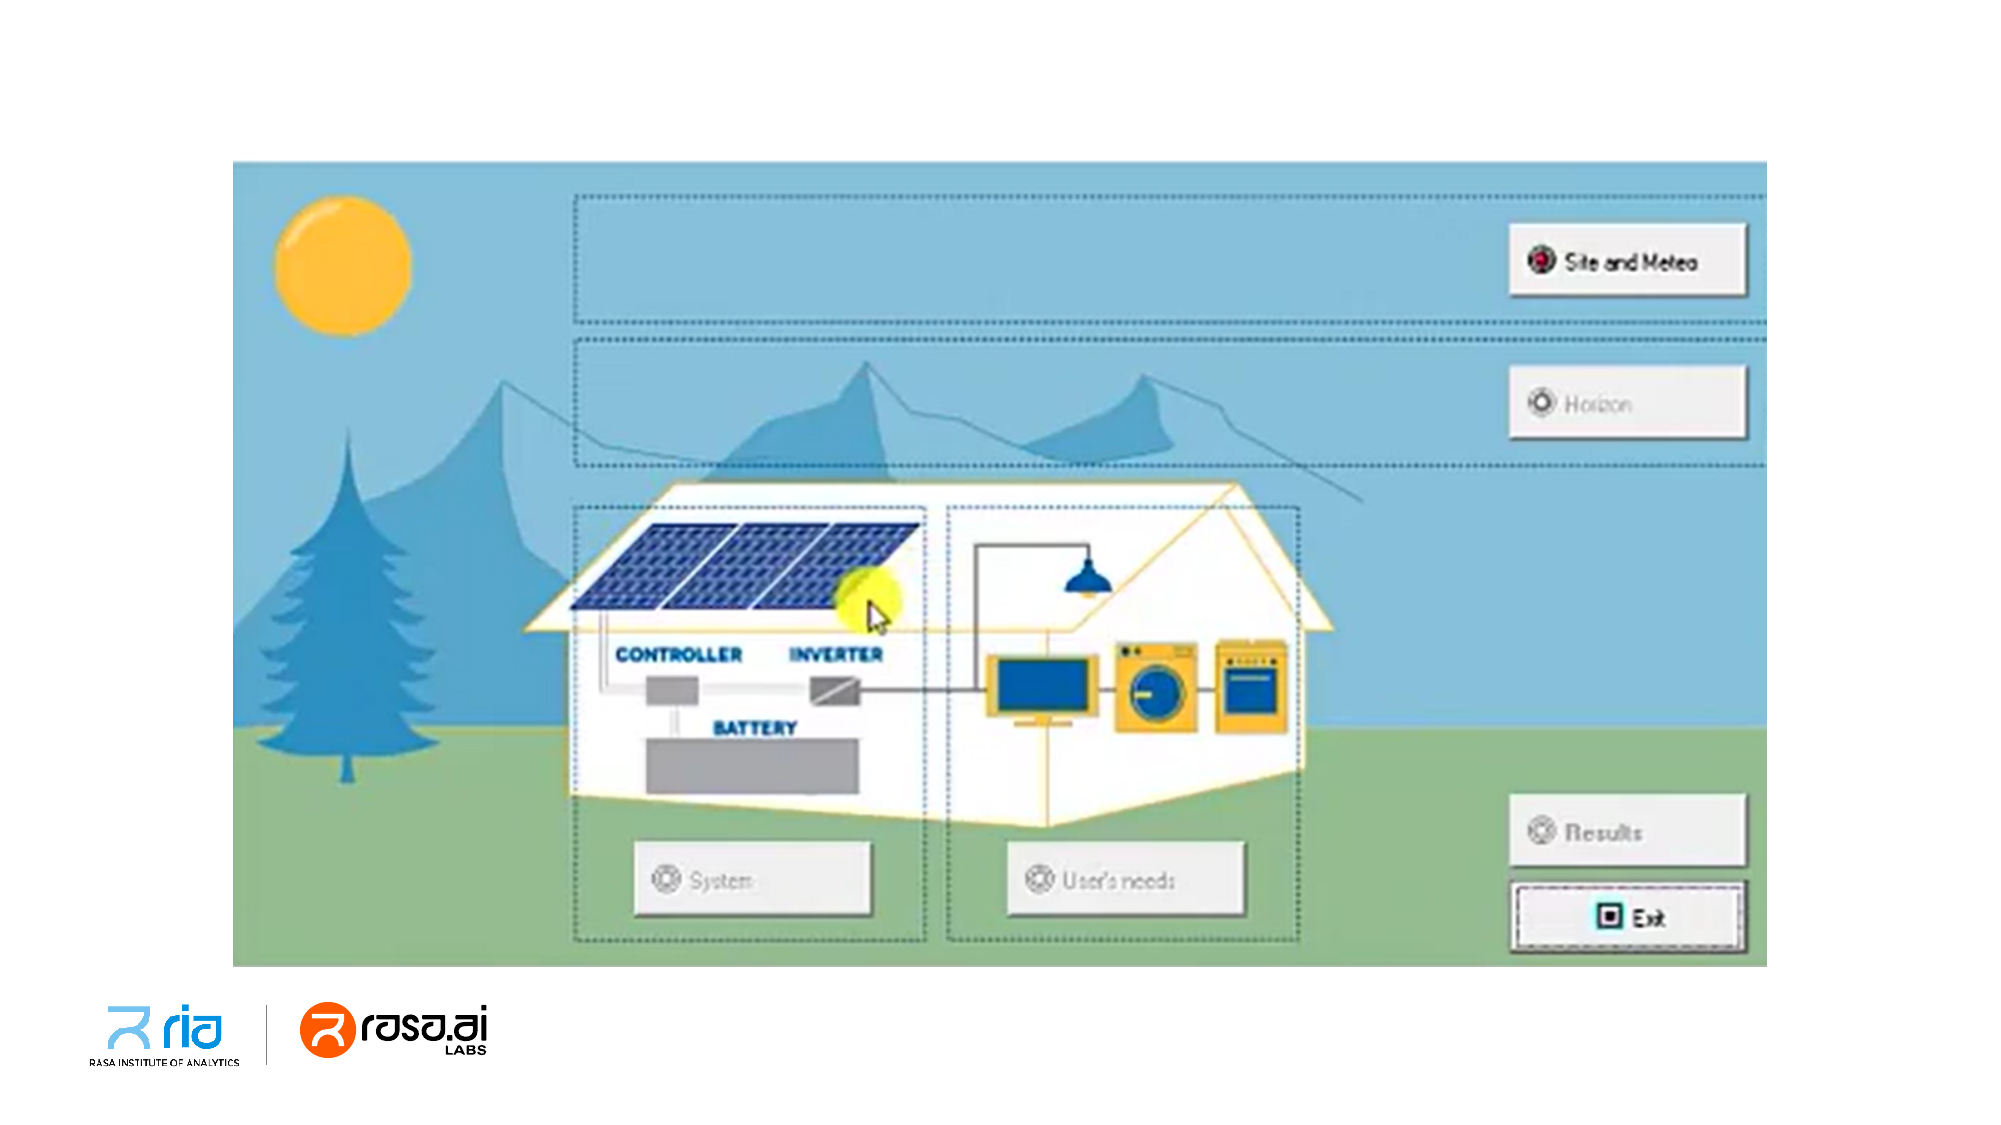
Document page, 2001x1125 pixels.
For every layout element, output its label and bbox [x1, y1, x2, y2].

picture [233, 157, 1767, 968]
picture [78, 992, 250, 1078]
